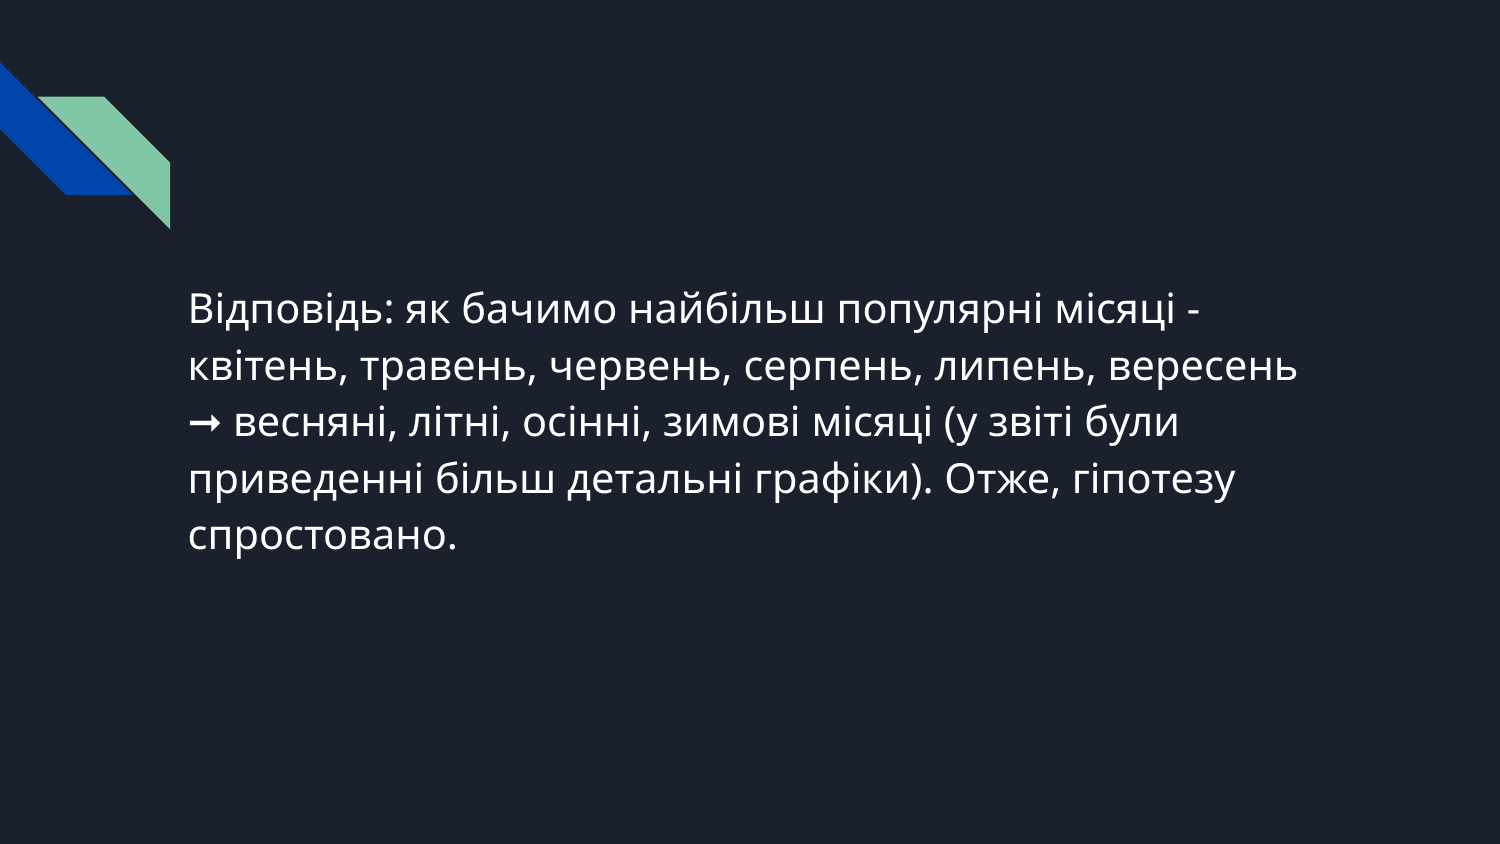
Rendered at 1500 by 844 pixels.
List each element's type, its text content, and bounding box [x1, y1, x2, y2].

title Відповідь: як бачимо найбільш популярні місяці - квітень, травень, червень, серпень, липень, вересень ➞ весняні, літні, осінні, зимові місяці (у звіті були приведенні більш детальні графіки). Отже, гіпотезу спростовано. [172, 264, 1328, 580]
